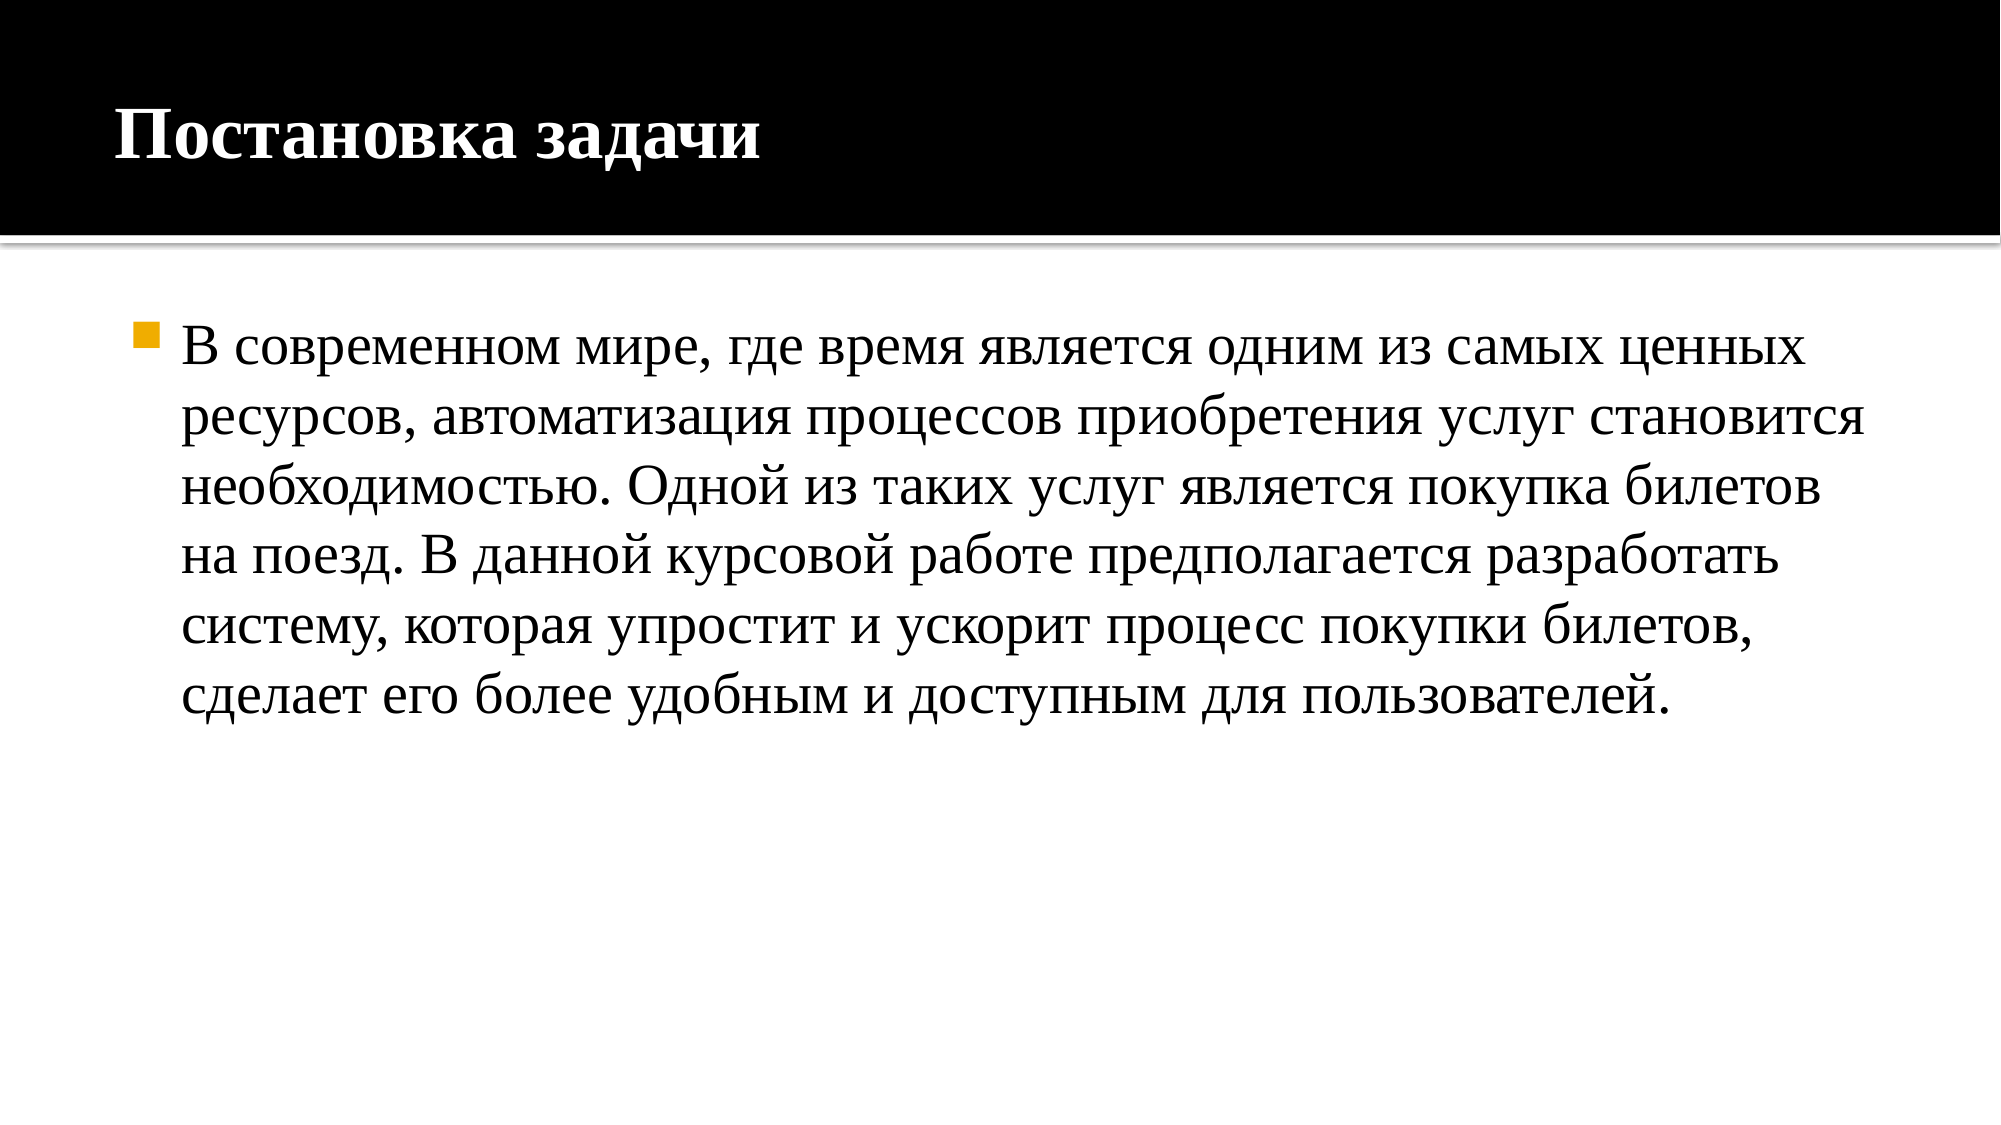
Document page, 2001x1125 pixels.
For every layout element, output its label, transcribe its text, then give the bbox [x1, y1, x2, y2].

title Постановка задачи [99, 25, 1900, 231]
list В современном мире, где время является одним из самых ценных ресурсов, автоматизация процессов приобретения услуг становится необходимостью. Одной из таких услуг является покупка билетов на поезд. В данной курсовой работе предполагается разработать систему, которая упростит и ускорит процесс покупки билетов, сделает его более удобным и доступным для пользователей. [99, 291, 1900, 1050]
